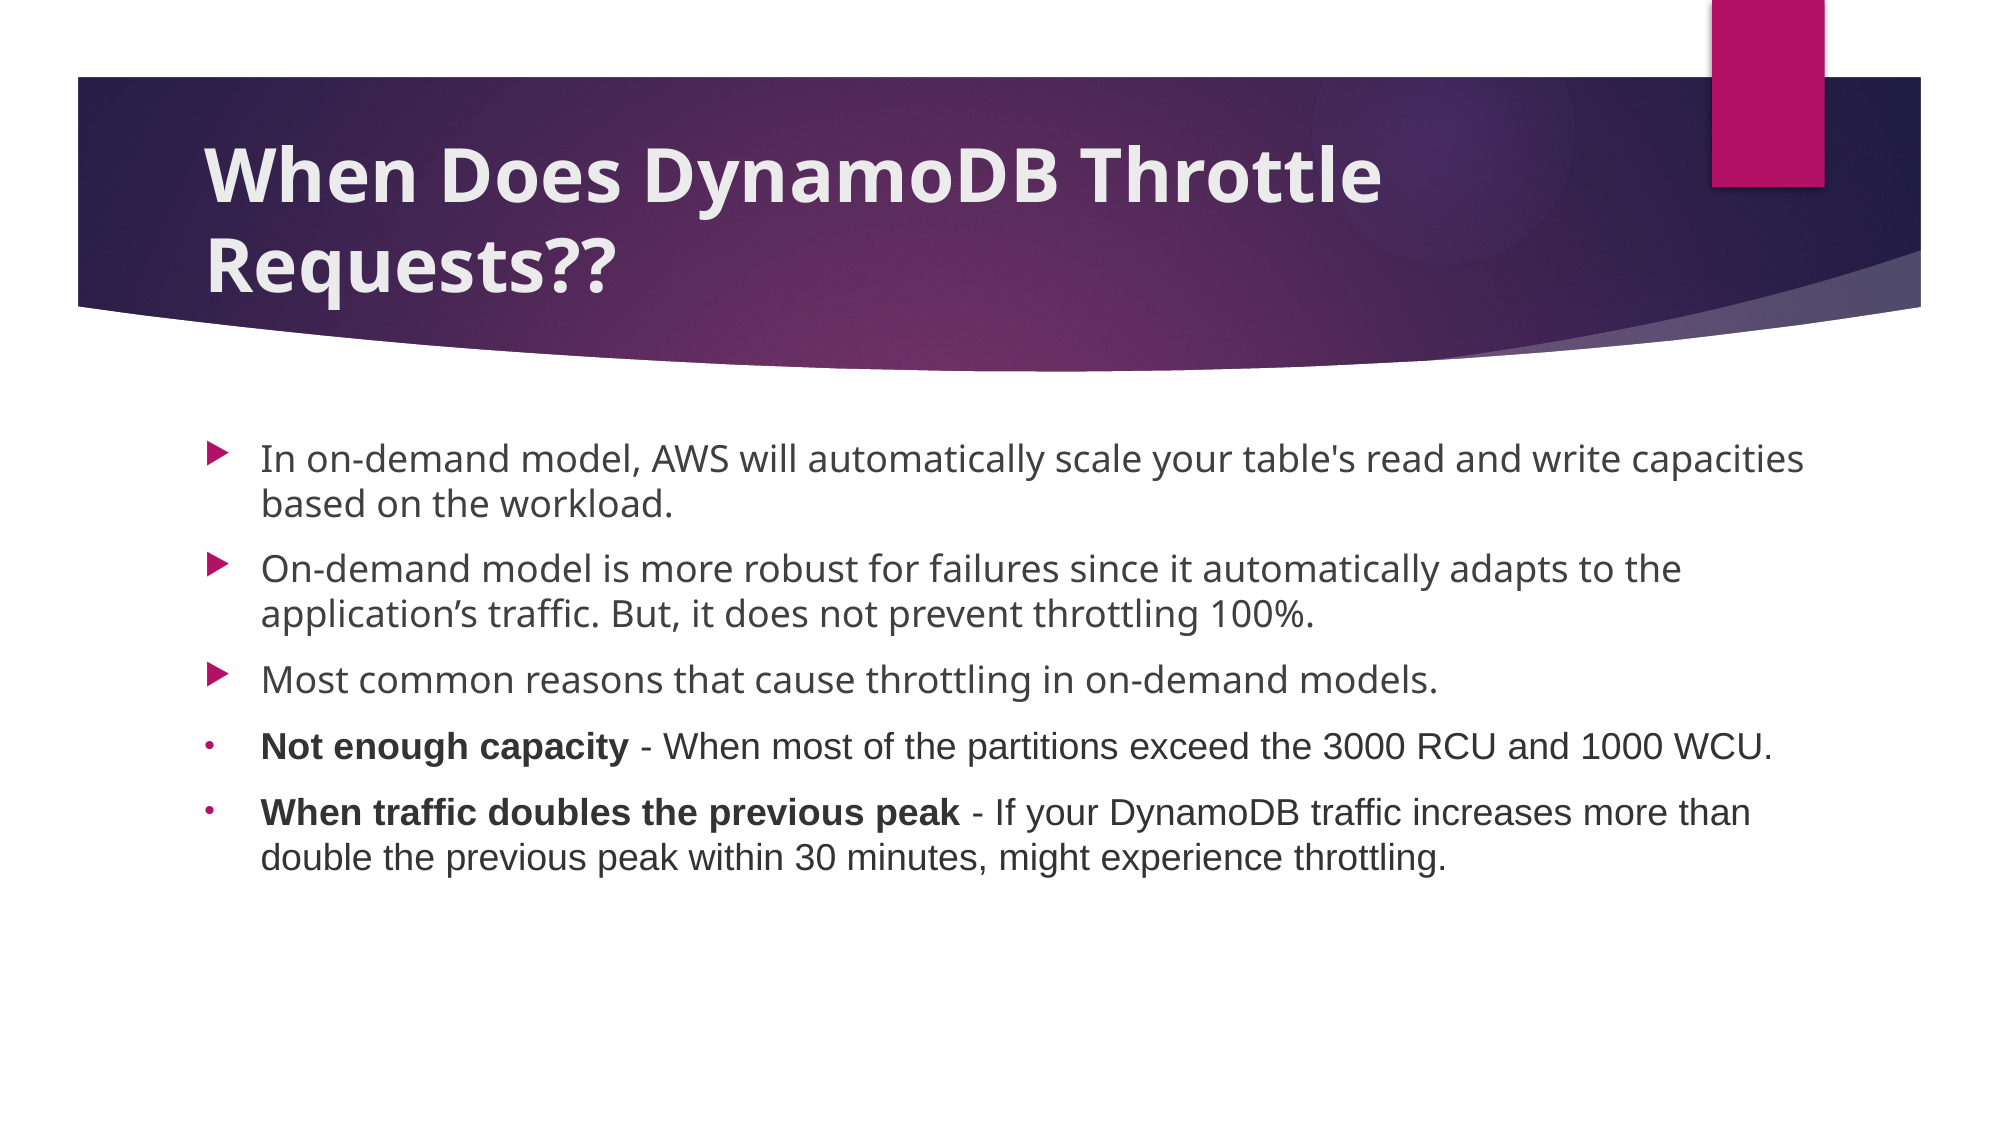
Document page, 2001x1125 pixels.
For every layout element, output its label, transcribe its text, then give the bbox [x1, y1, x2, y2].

list In on-demand model, AWS will automatically scale your table's read and write capacities based on the workload. On-demand model is more robust for failures since it automatically adapts to the application’s traffic. But, it does not prevent throttling 100%. Most common reasons that cause throttling in on-demand models. Not enough capacity - When most of the partitions exceed the 3000 RCU and 1000 WCU. When traffic doubles the previous peak - If your DynamoDB traffic increases more than double the previous peak within 30 minutes, might experience throttling. [189, 427, 1845, 1076]
title When Does DynamoDB Throttle Requests?? [189, 159, 1627, 276]
